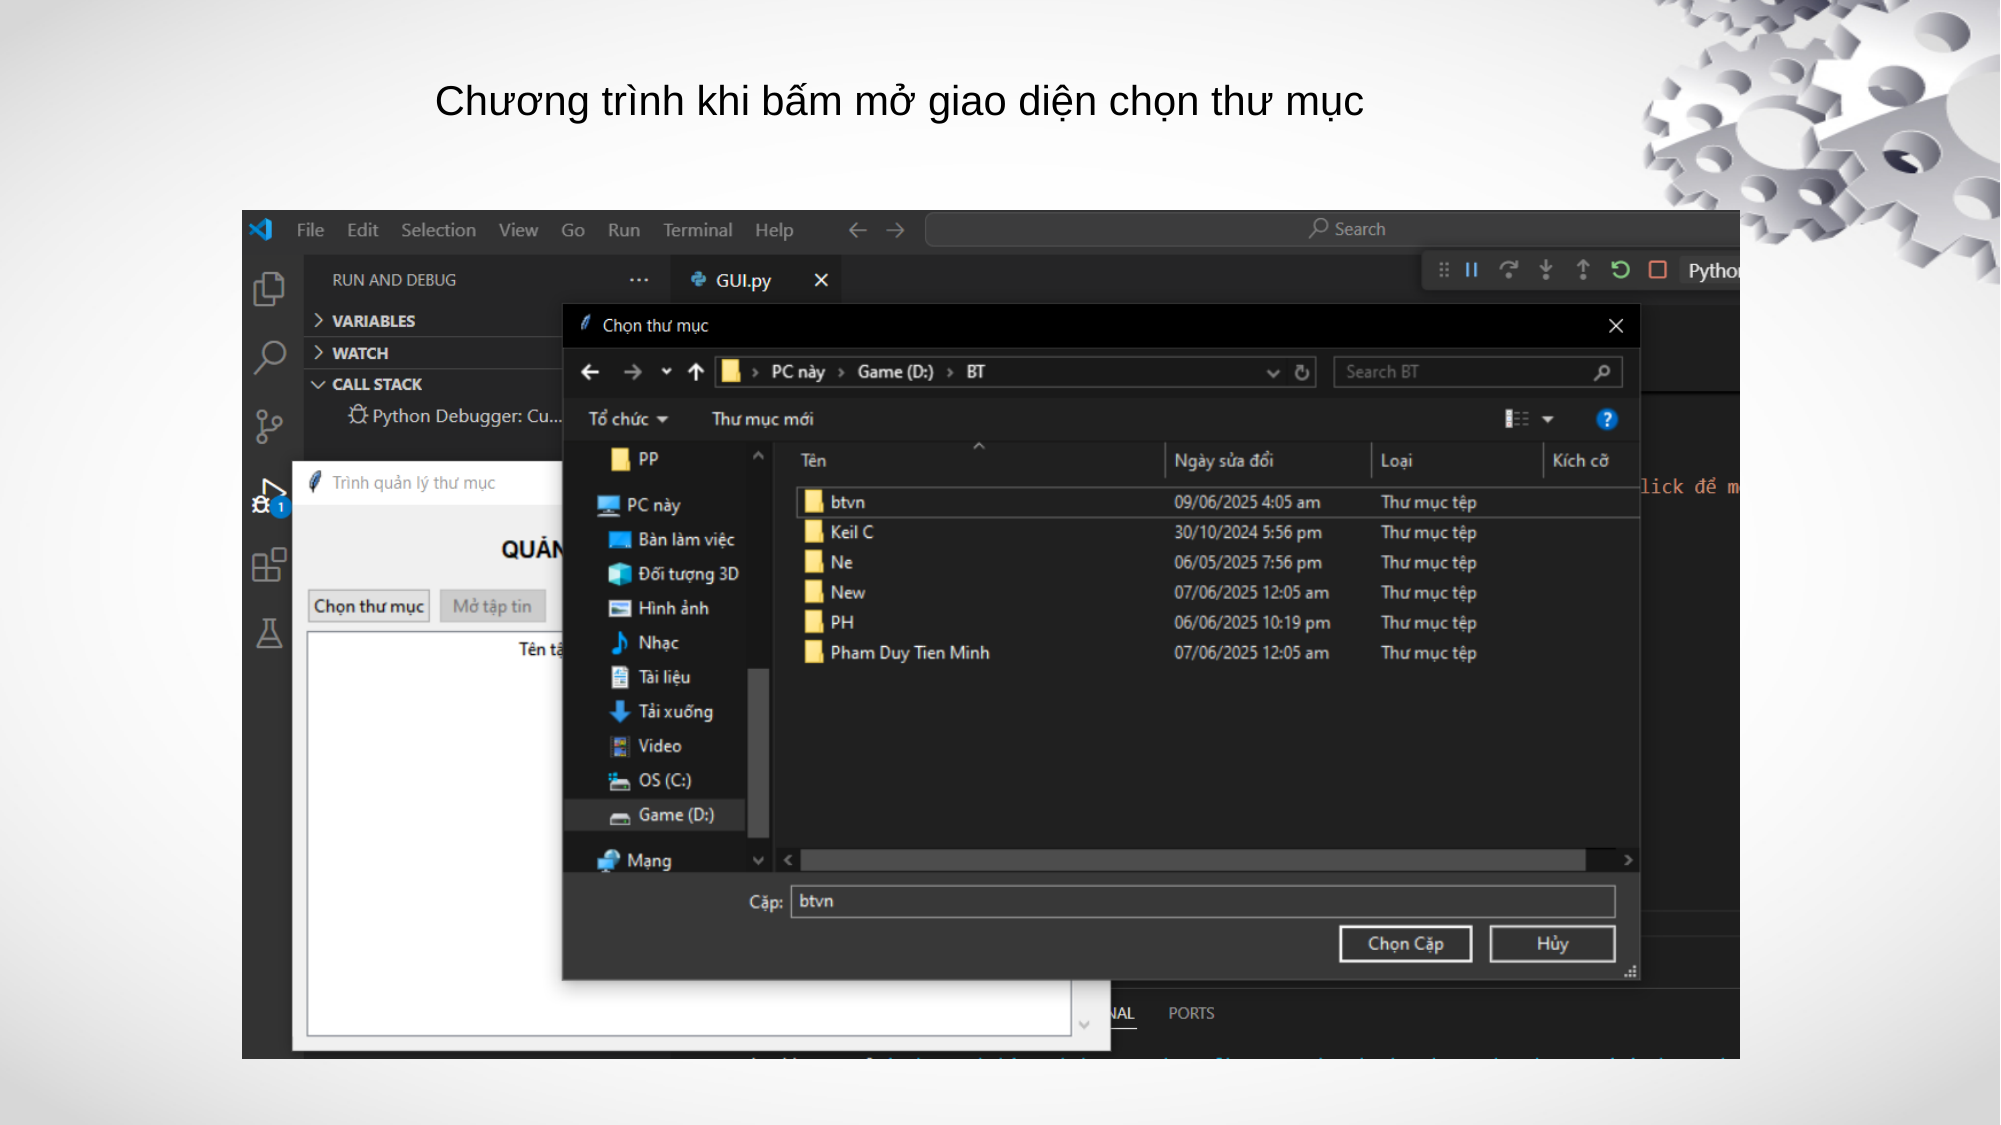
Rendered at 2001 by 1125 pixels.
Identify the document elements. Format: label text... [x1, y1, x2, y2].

picture [0, 0, 2000, 1125]
text_box Chương trình khi bấm mở giao diện chọn thư mục [419, 40, 1610, 164]
